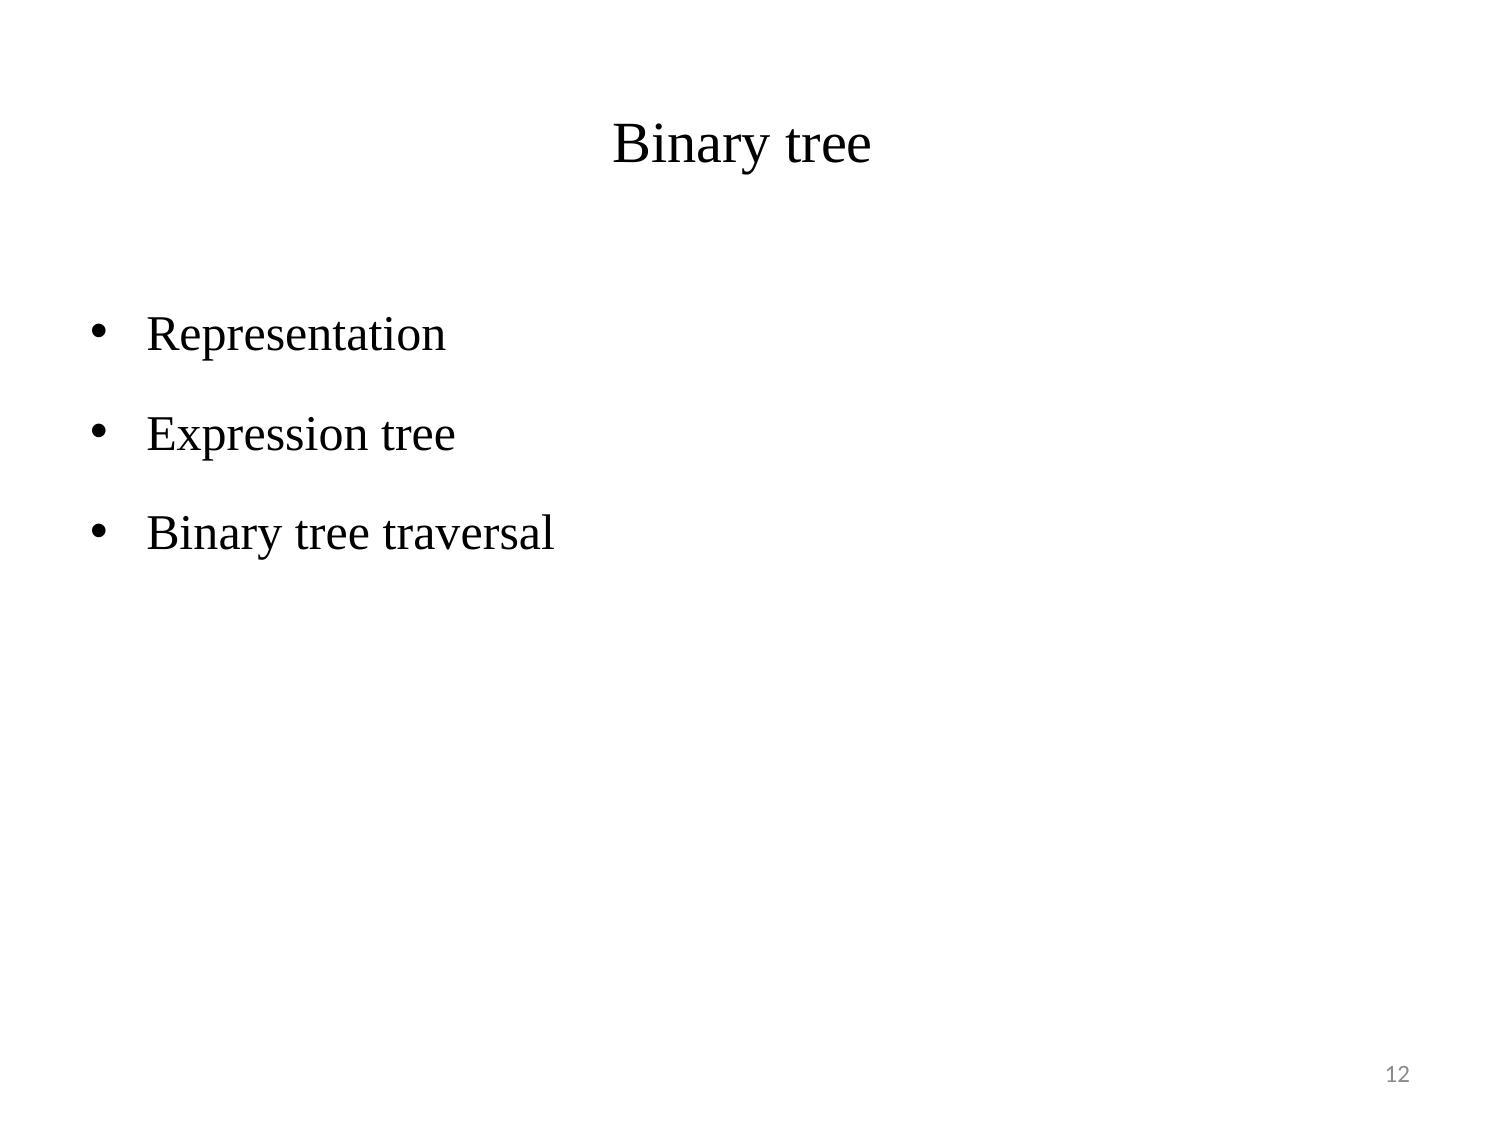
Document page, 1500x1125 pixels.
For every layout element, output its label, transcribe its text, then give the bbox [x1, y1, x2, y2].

slide_number 12 [1074, 1042, 1425, 1103]
list Representation Expression tree Binary tree traversal [75, 262, 1425, 1005]
title Binary tree [75, 45, 1425, 233]
